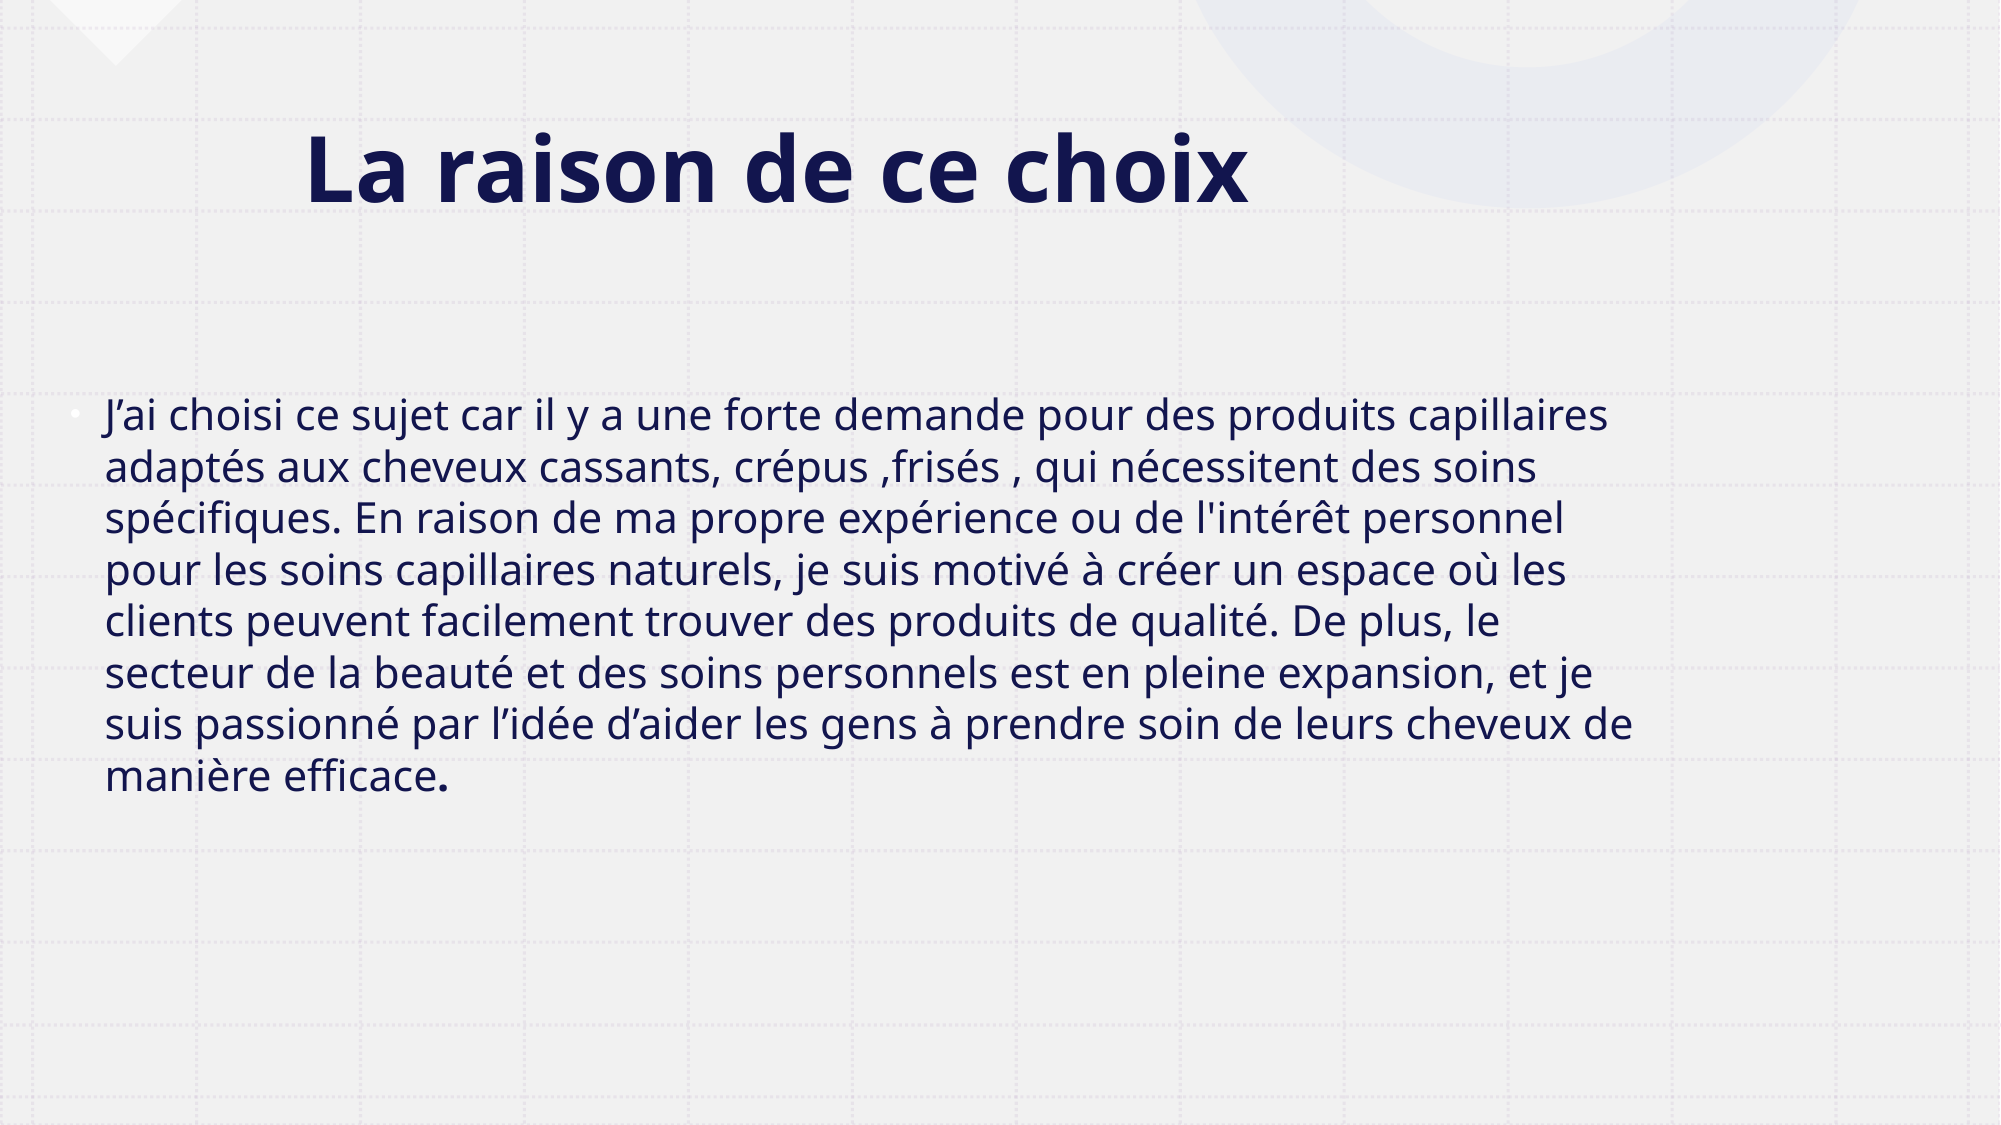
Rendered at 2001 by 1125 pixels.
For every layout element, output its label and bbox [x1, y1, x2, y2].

text_box [0, 0, 2000, 1125]
